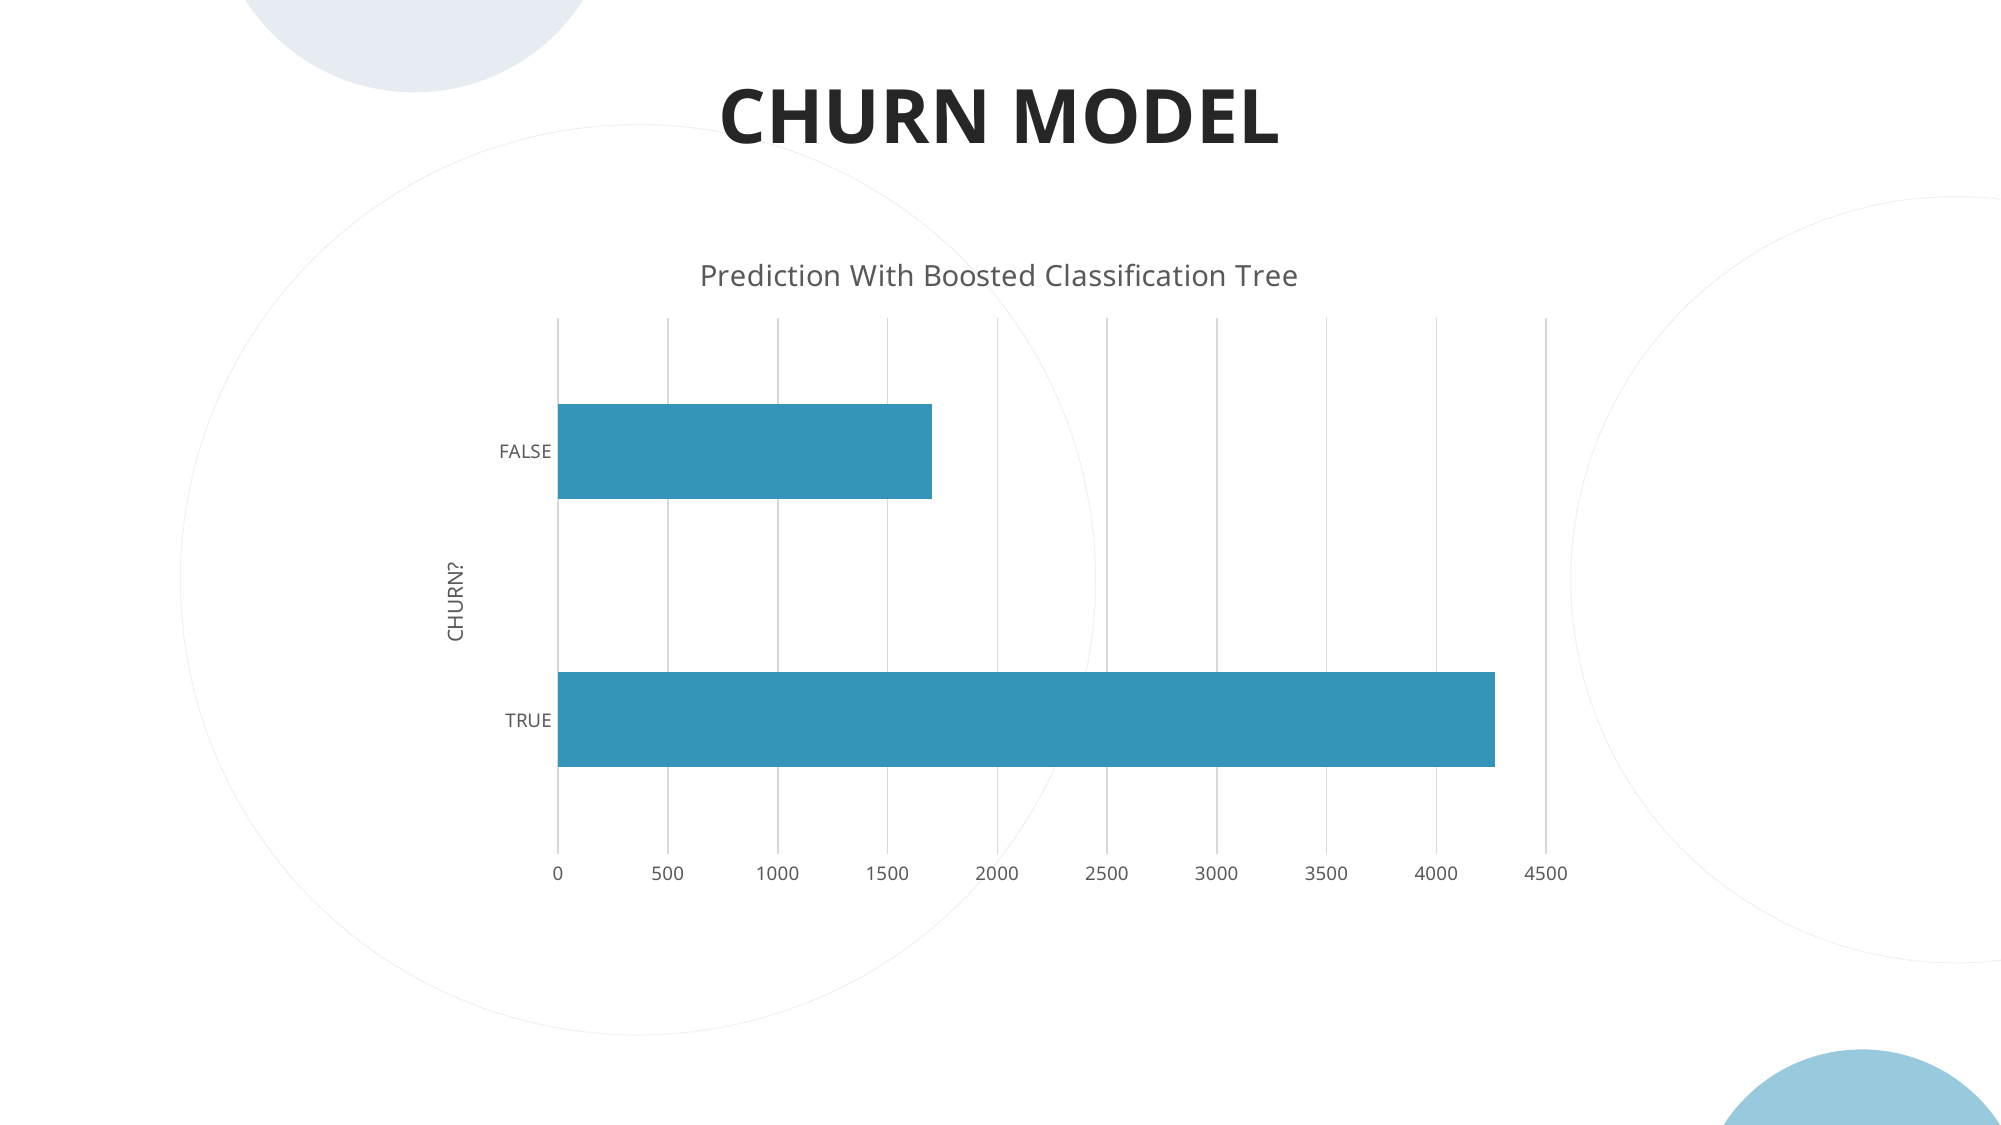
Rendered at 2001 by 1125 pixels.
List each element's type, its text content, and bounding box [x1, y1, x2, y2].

chart [408, 224, 1592, 900]
list CHURN MODEL [591, 63, 1409, 163]
